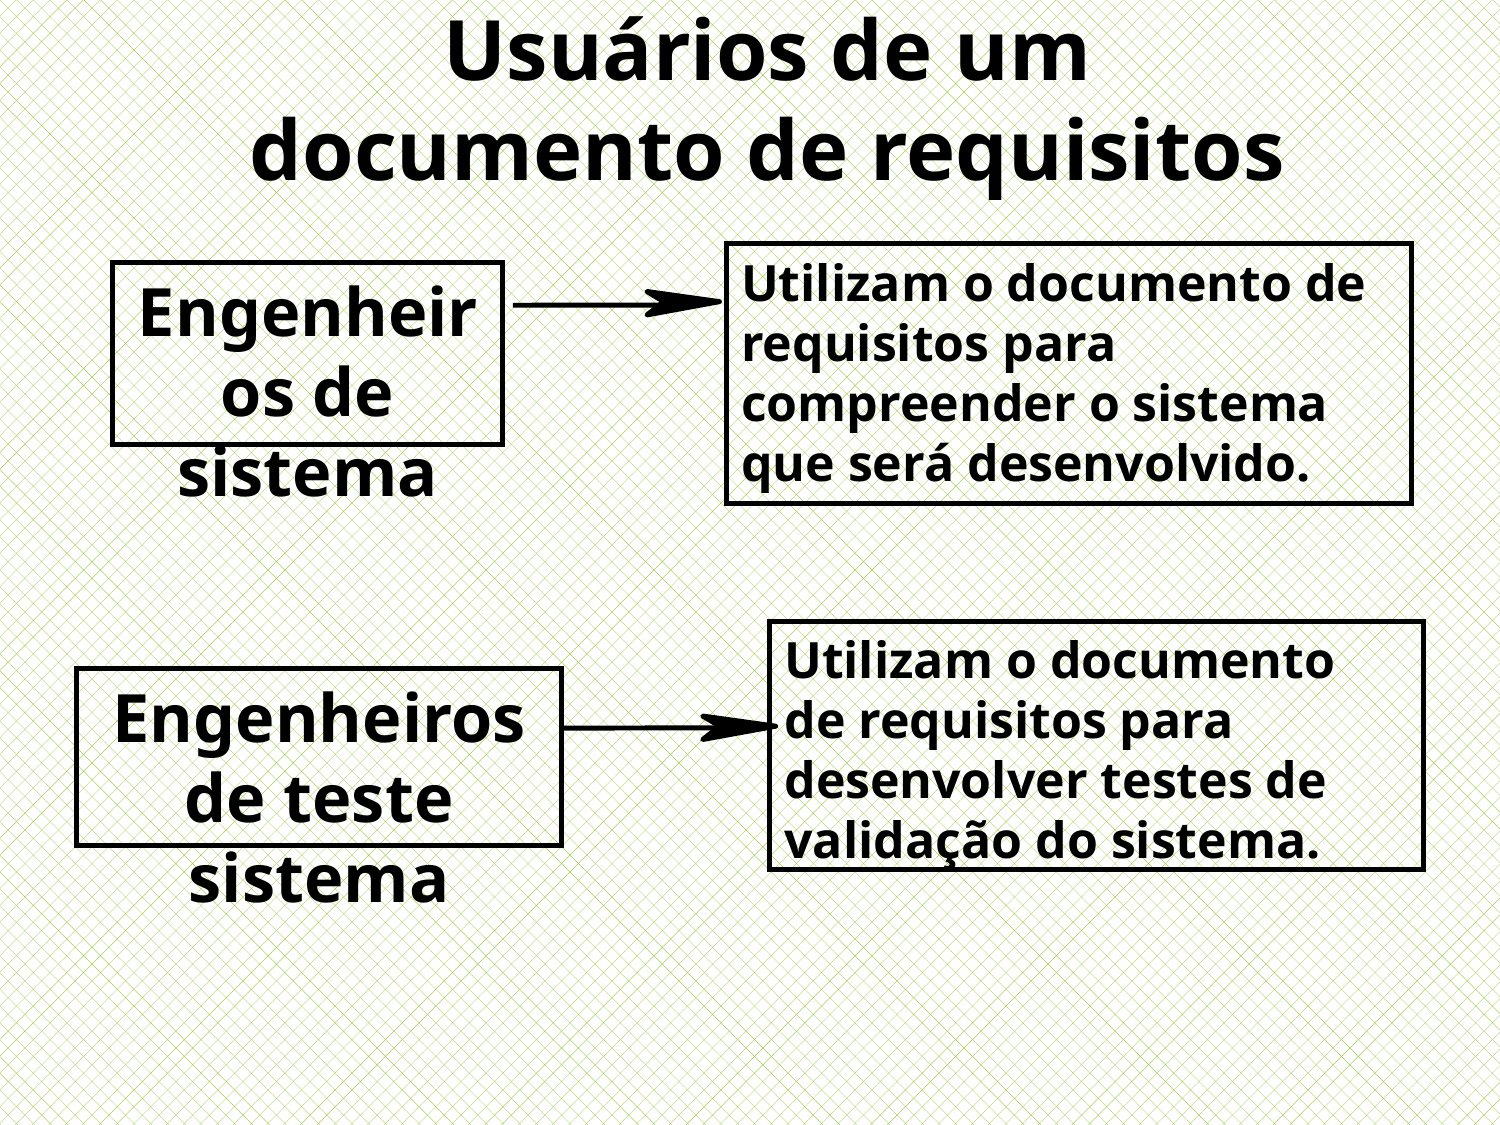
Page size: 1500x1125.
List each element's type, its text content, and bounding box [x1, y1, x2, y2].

text_box Usuários de um documento de requisitos [182, 19, 1353, 176]
text_box Utilizam o documento de requisitos para desenvolver testes de validação do sistema. [769, 621, 1424, 870]
slide_number 73 [1139, 1042, 1425, 1103]
text_box Engenheiros de teste sistema [76, 668, 562, 846]
text_box [702, 716, 769, 740]
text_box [111, 243, 1412, 504]
